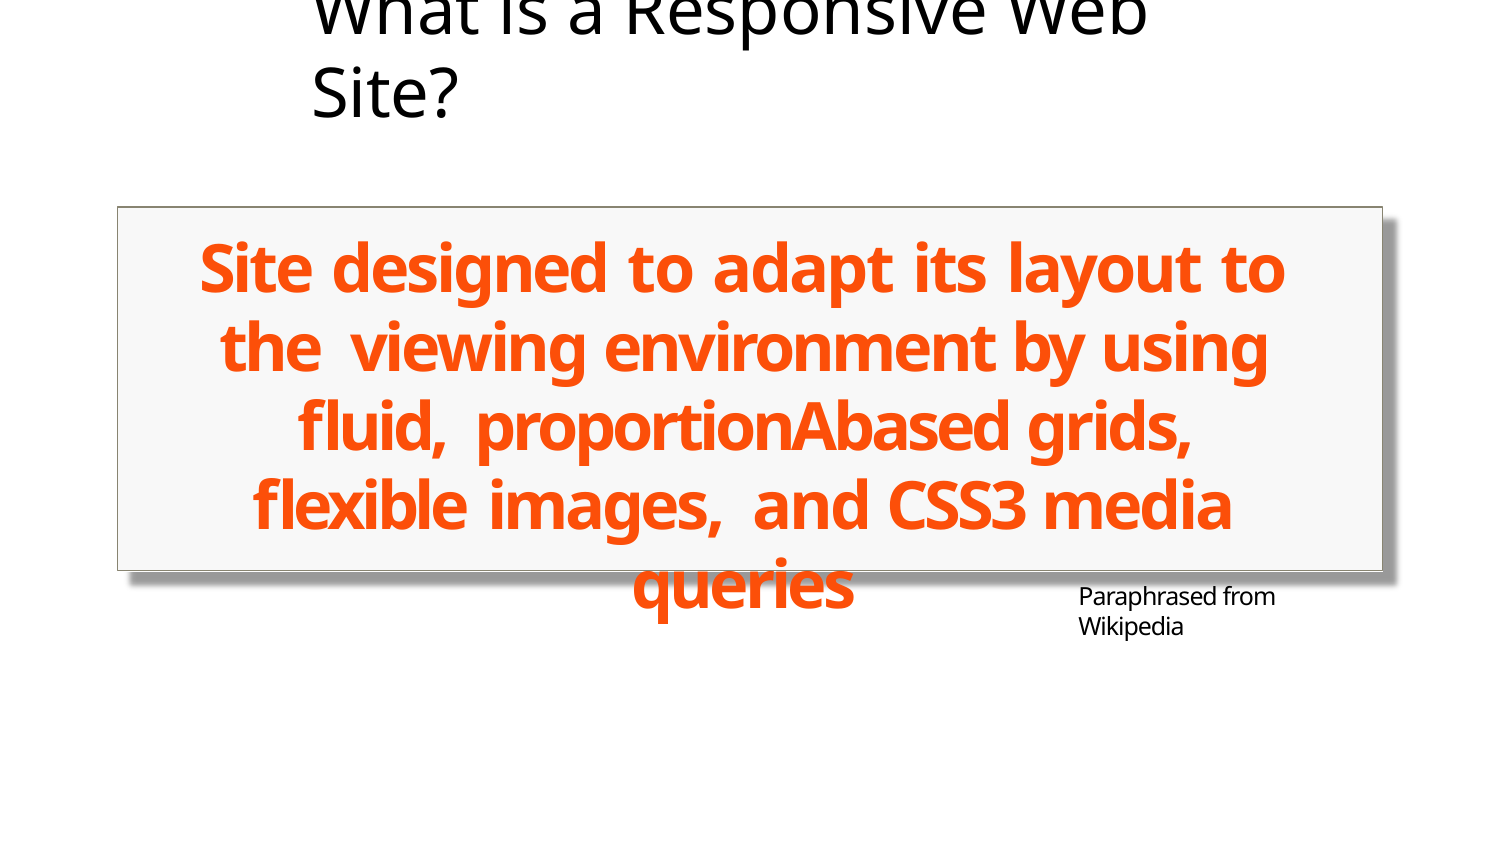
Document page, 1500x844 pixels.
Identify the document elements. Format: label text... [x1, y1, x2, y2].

title What is a Responsive Web Site? [308, 0, 1192, 131]
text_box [116, 206, 1406, 595]
text_box Site designed to adapt its layout to the viewing environment by using ﬂuid, proportionAbased grids, ﬂexible images, and CSS3 media queries [191, 595, 1076, 625]
text_box Paraphrased from Wikipedia [1076, 595, 1371, 641]
